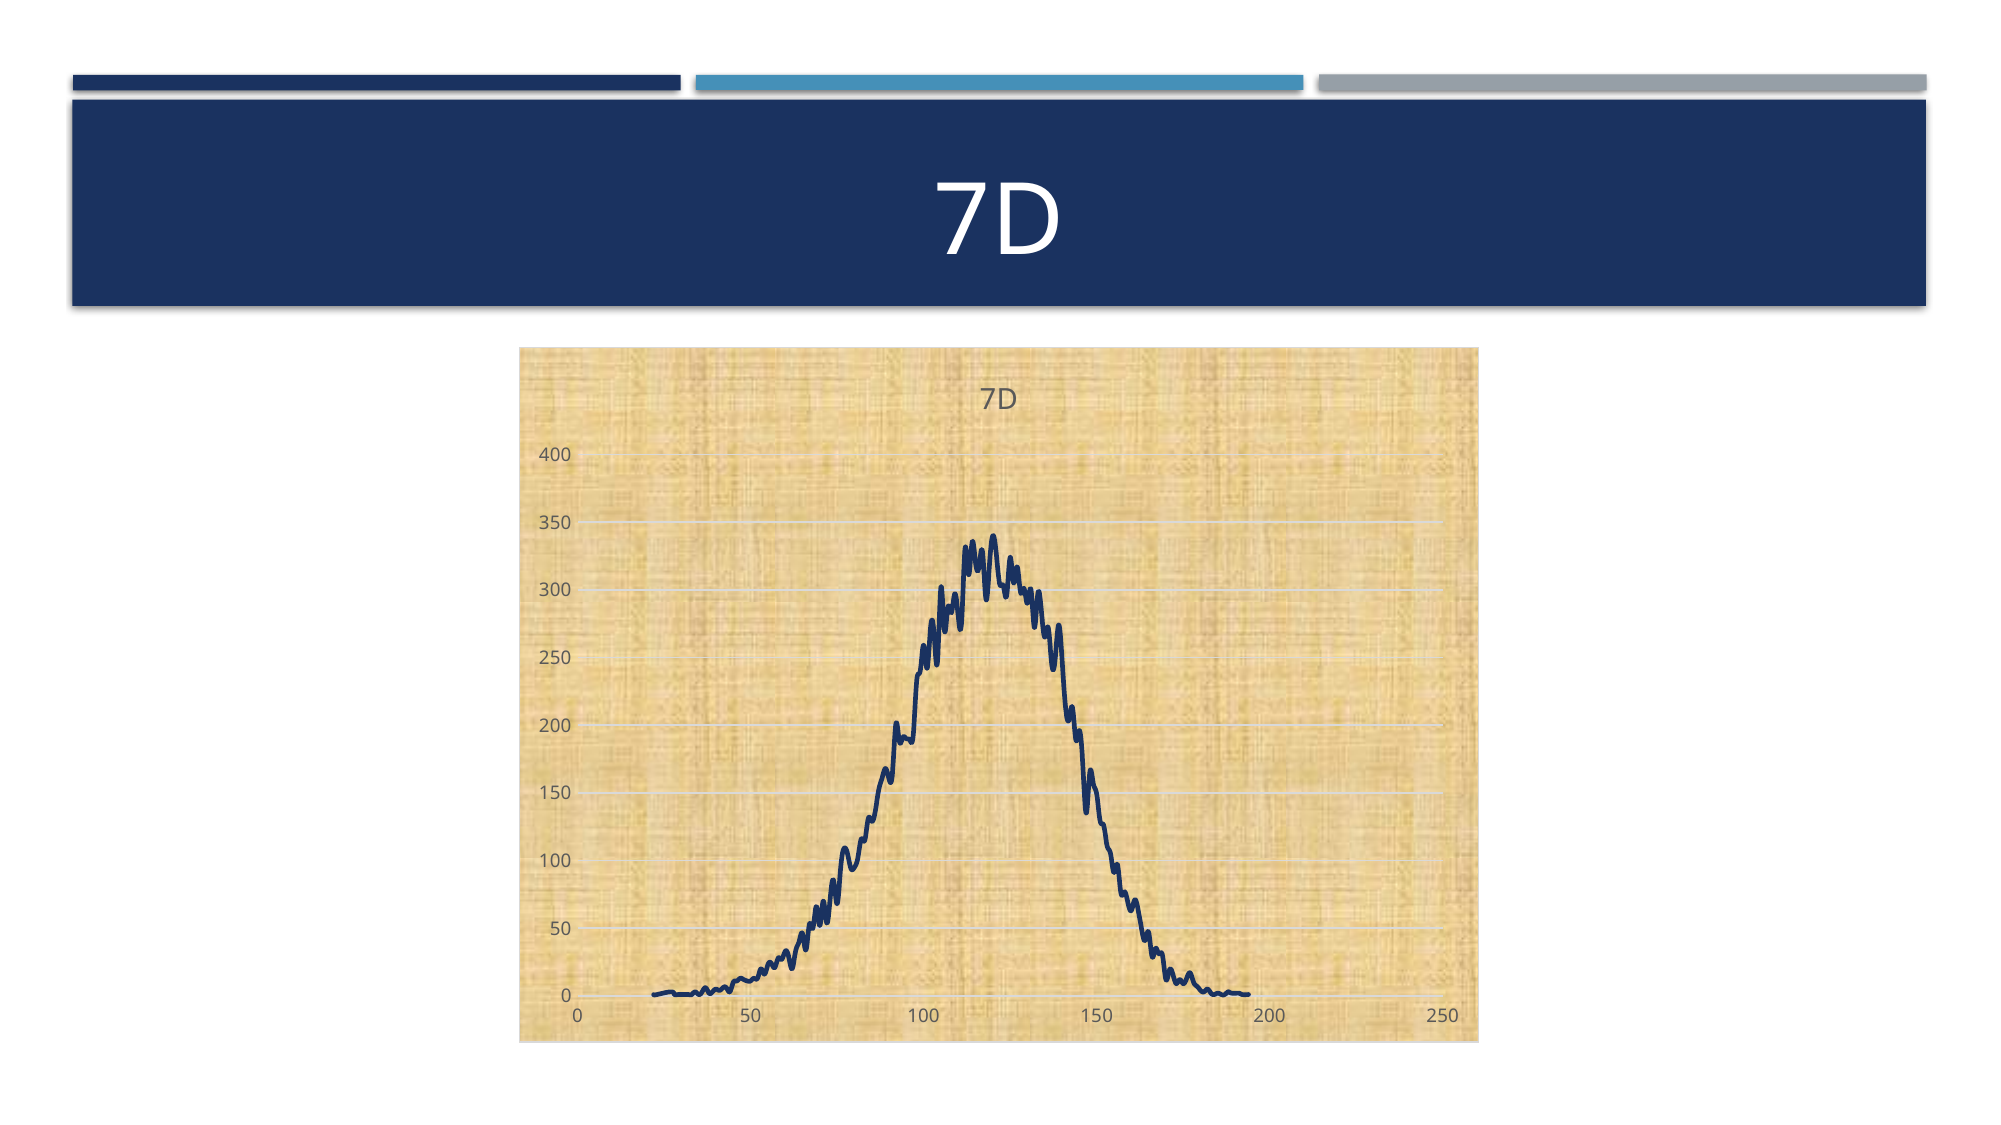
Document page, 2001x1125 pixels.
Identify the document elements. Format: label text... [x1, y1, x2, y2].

chart [518, 346, 1480, 1044]
title 7D [94, 119, 1904, 282]
